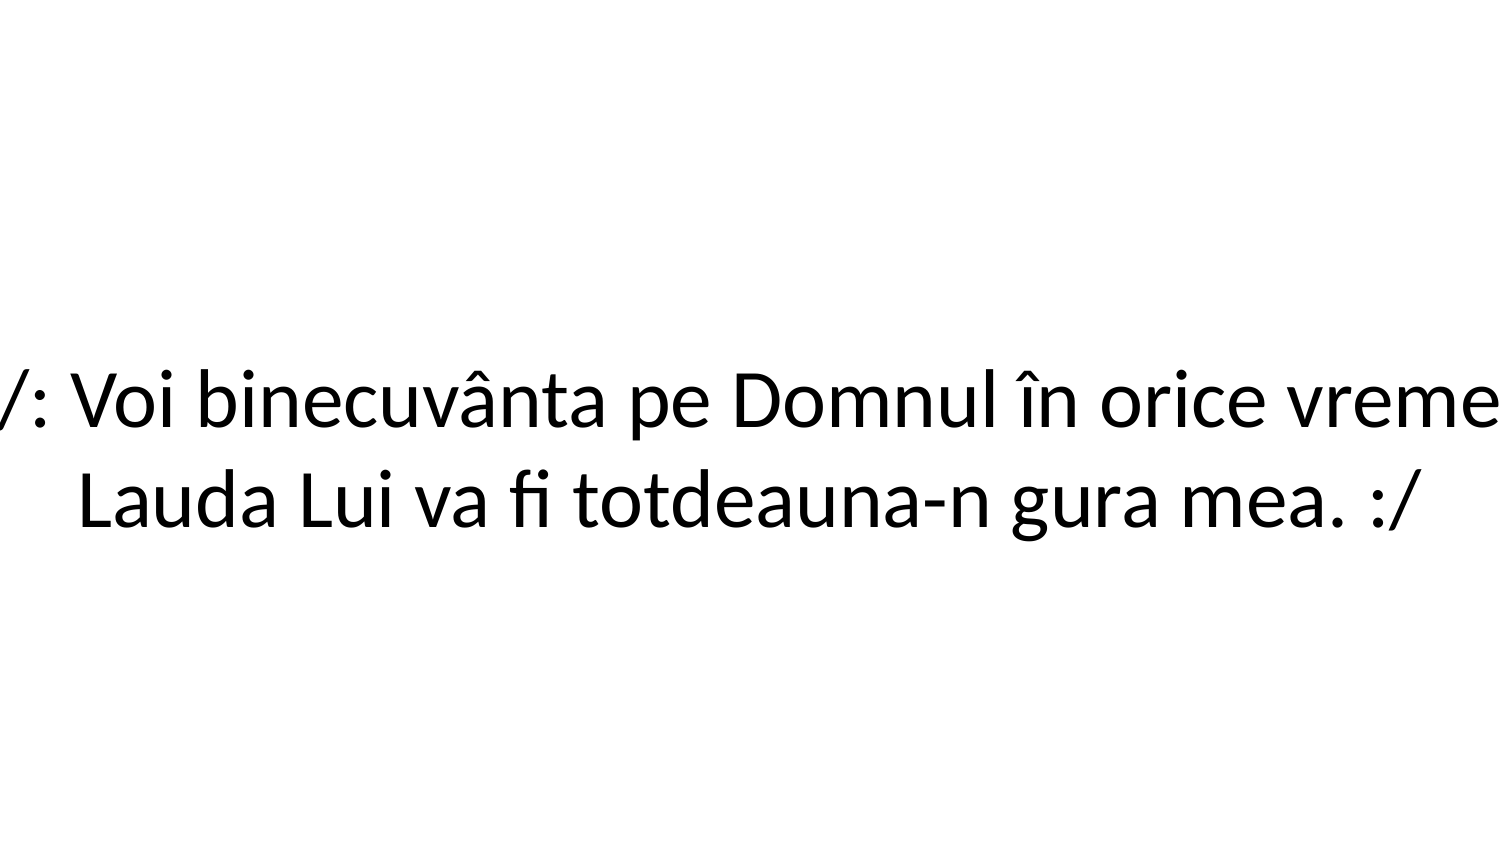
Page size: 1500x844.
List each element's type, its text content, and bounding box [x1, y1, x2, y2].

text_box /: Voi binecuvânta pe Domnul în orice vreme Lauda Lui va fi totdeauna-n gura mea. :/ [0, 292, 1500, 552]
